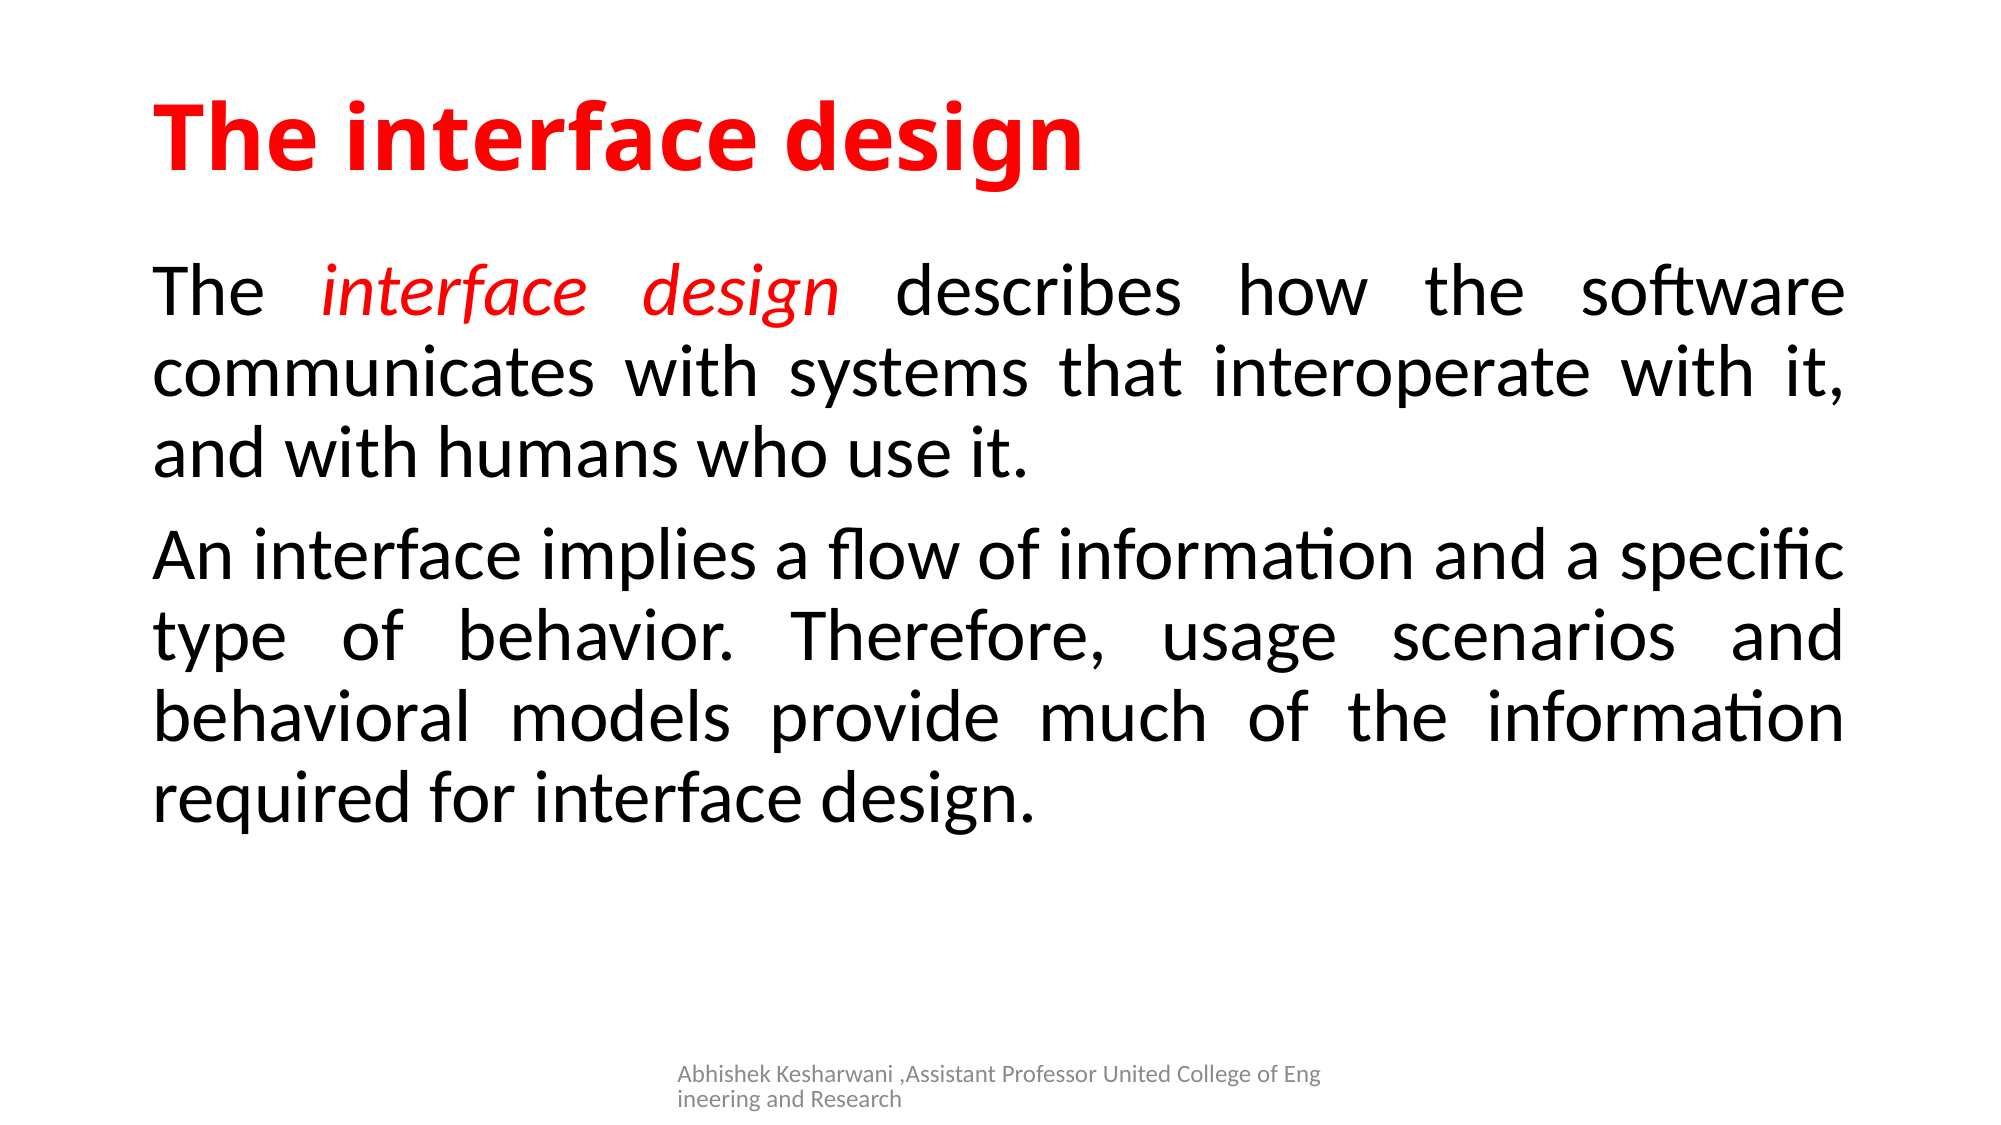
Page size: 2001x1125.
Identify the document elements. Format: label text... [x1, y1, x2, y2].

list The interface design describes how the software communicates with systems that interoperate with it, and with humans who use it. An interface implies a flow of information and a specific type of behavior. Therefore, usage scenarios and behavioral models provide much of the information required for interface design. [137, 243, 1863, 1014]
footer Abhishek Kesharwani ,Assistant Professor United College of Engineering and Research [662, 1042, 1338, 1103]
title The interface design [137, 59, 1863, 222]
